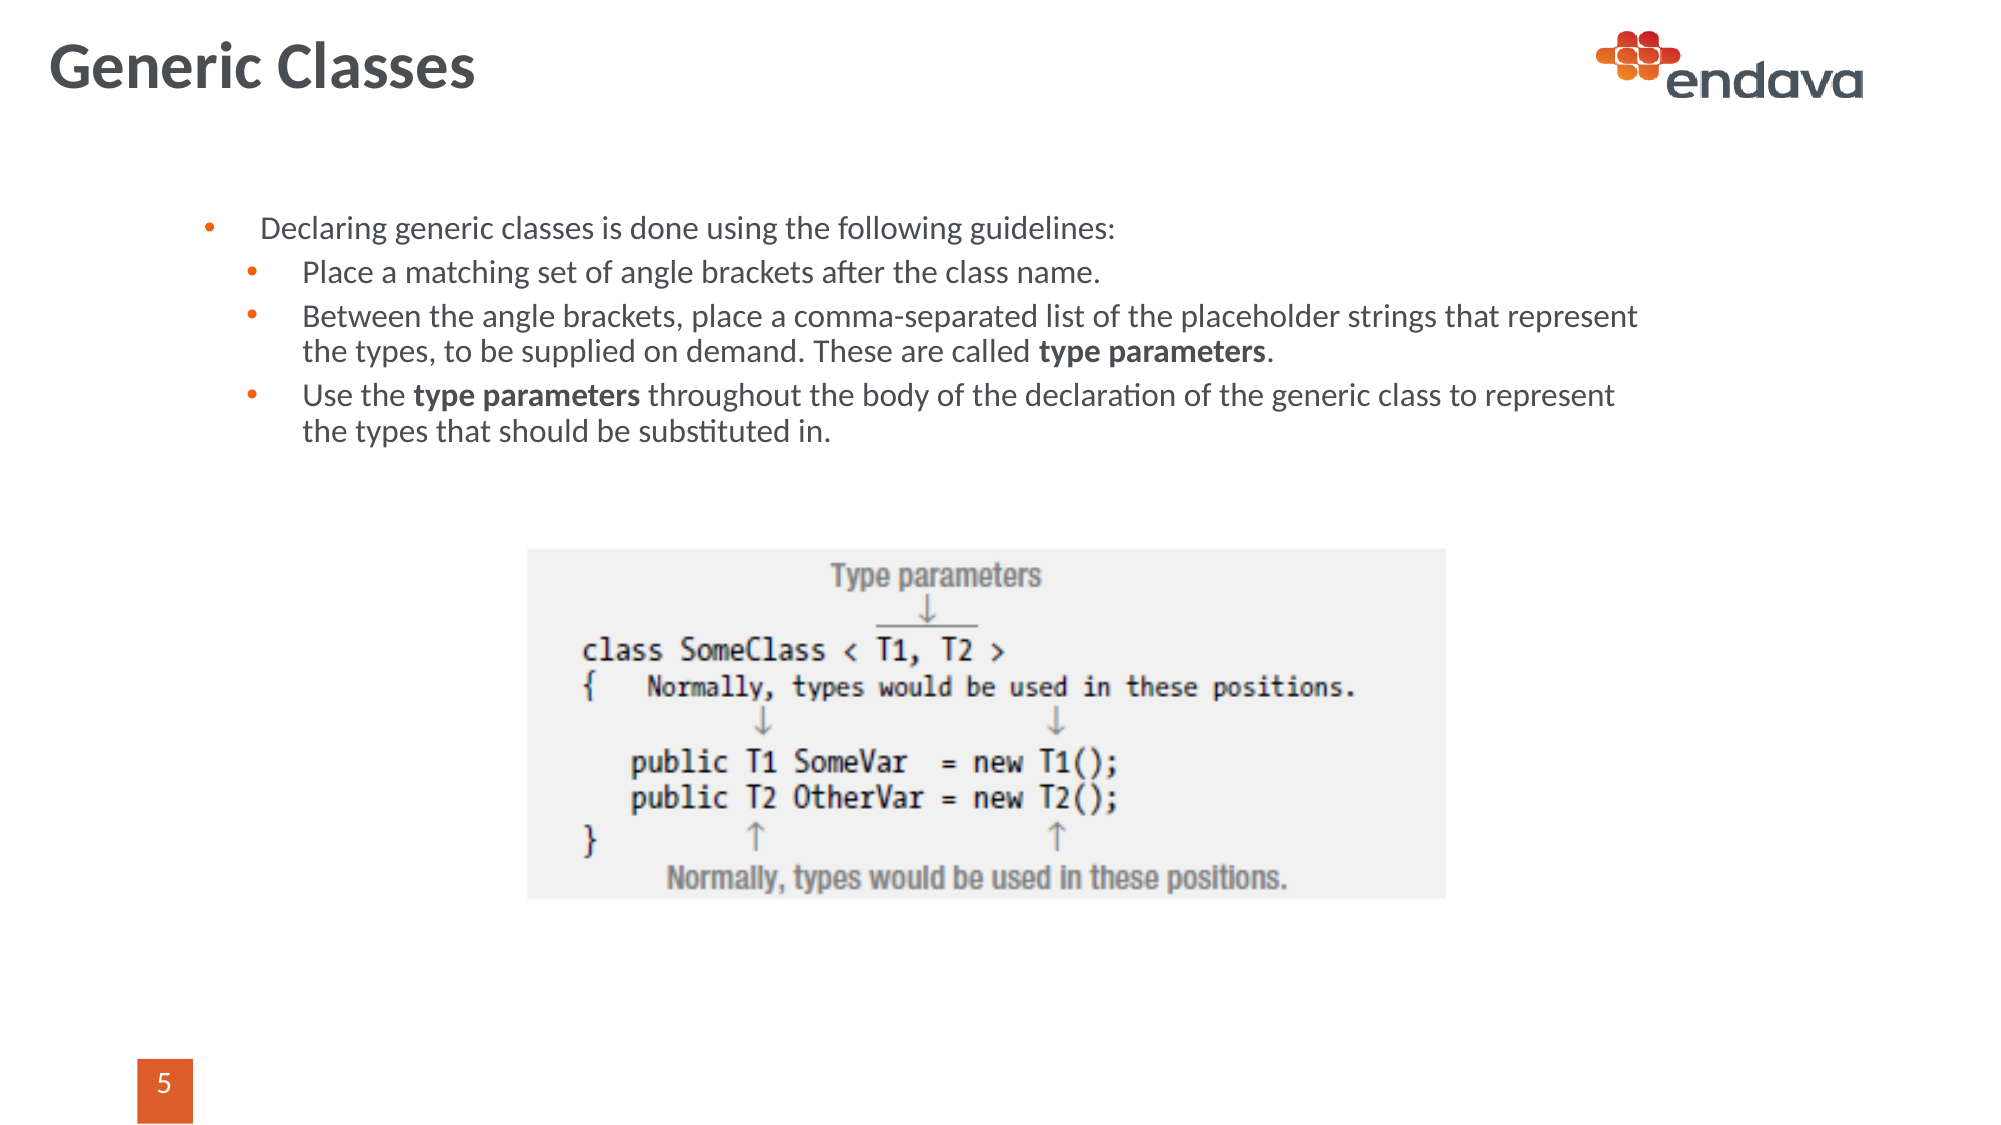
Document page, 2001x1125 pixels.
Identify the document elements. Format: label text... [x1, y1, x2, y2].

picture [521, 547, 1446, 916]
picture [1596, 31, 1863, 98]
text_box Declaring generic classes is done using the following guidelines: Place a matching set of angle brackets after the class name. Between the angle brackets, place a comma-separated list of the placeholder strings that represent the types, to be supplied on demand. These are called type parameters. Use the type parameters throughout the body of the declaration of the generic class to represent the types that should be substituted in. [49, 160, 1677, 503]
title Generic Classes [49, 23, 1446, 160]
